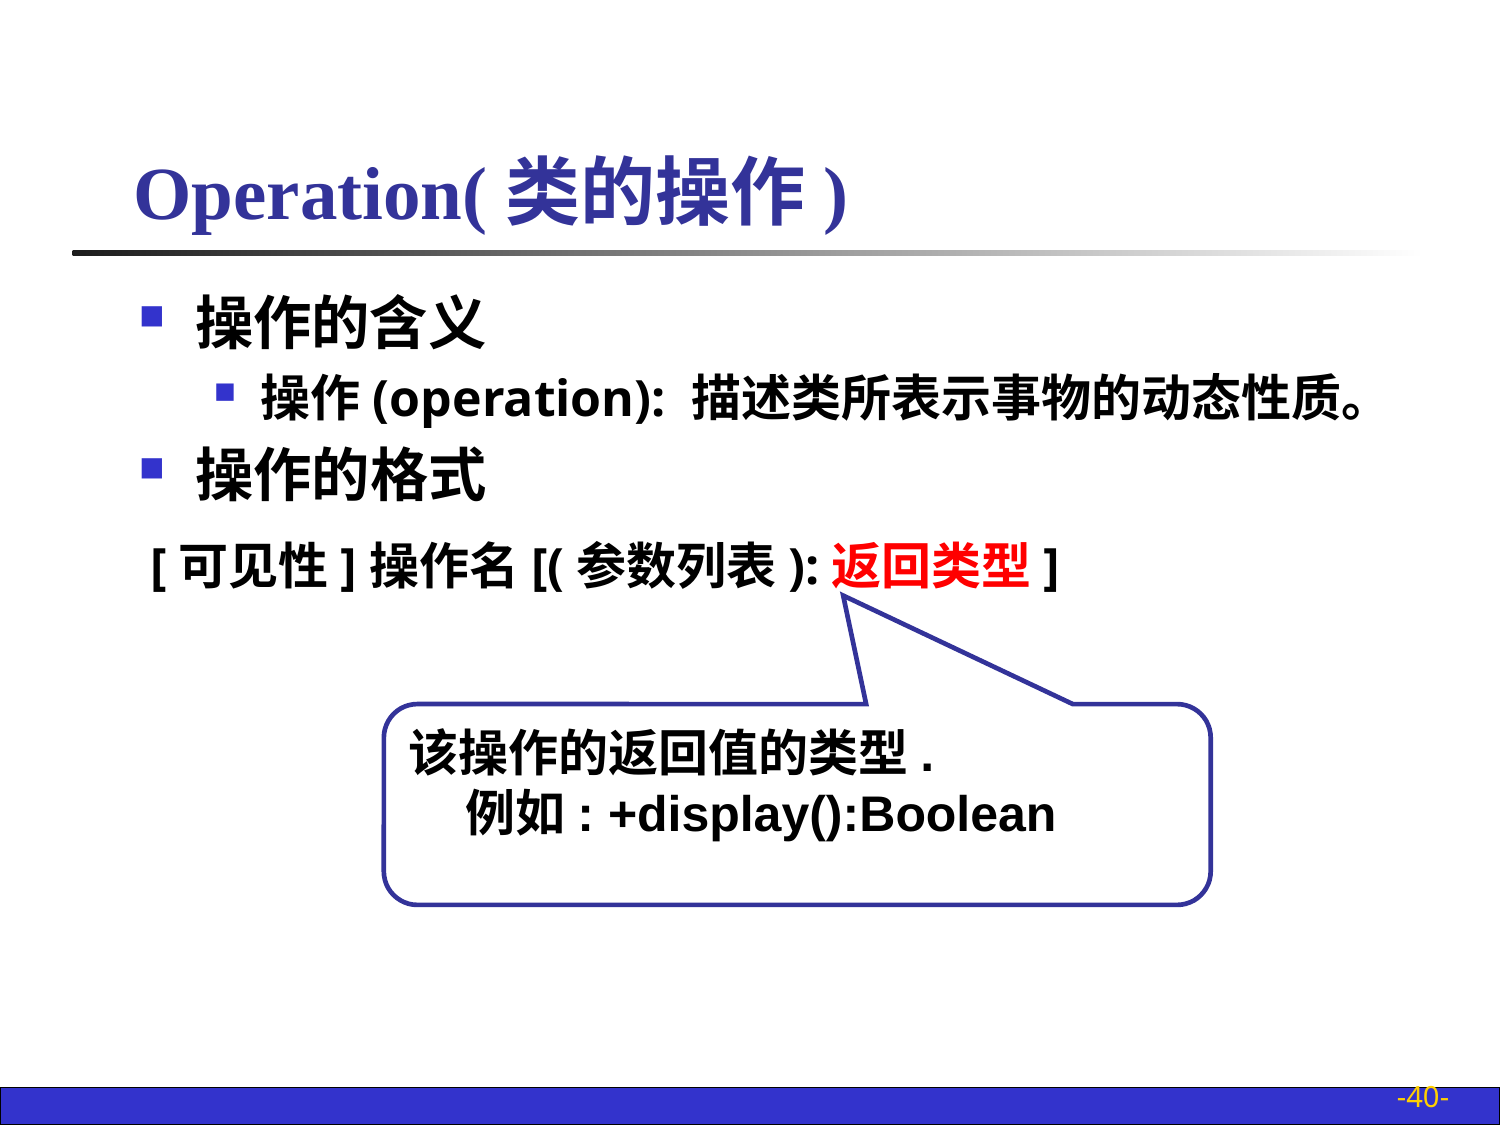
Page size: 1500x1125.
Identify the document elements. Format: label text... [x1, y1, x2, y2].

text_box [可见性]操作名[(参数列表):返回类型] [135, 527, 1306, 602]
text_box -40- [1151, 1074, 1464, 1125]
list 操作的含义 操作(operation): 描述类所表示事物的动态性质。 操作的格式 [123, 278, 1399, 1012]
title Operation(类的操作) [118, 54, 1398, 243]
text_box 该操作的返回值的类型. 例如: +display():Boolean [383, 595, 1211, 905]
